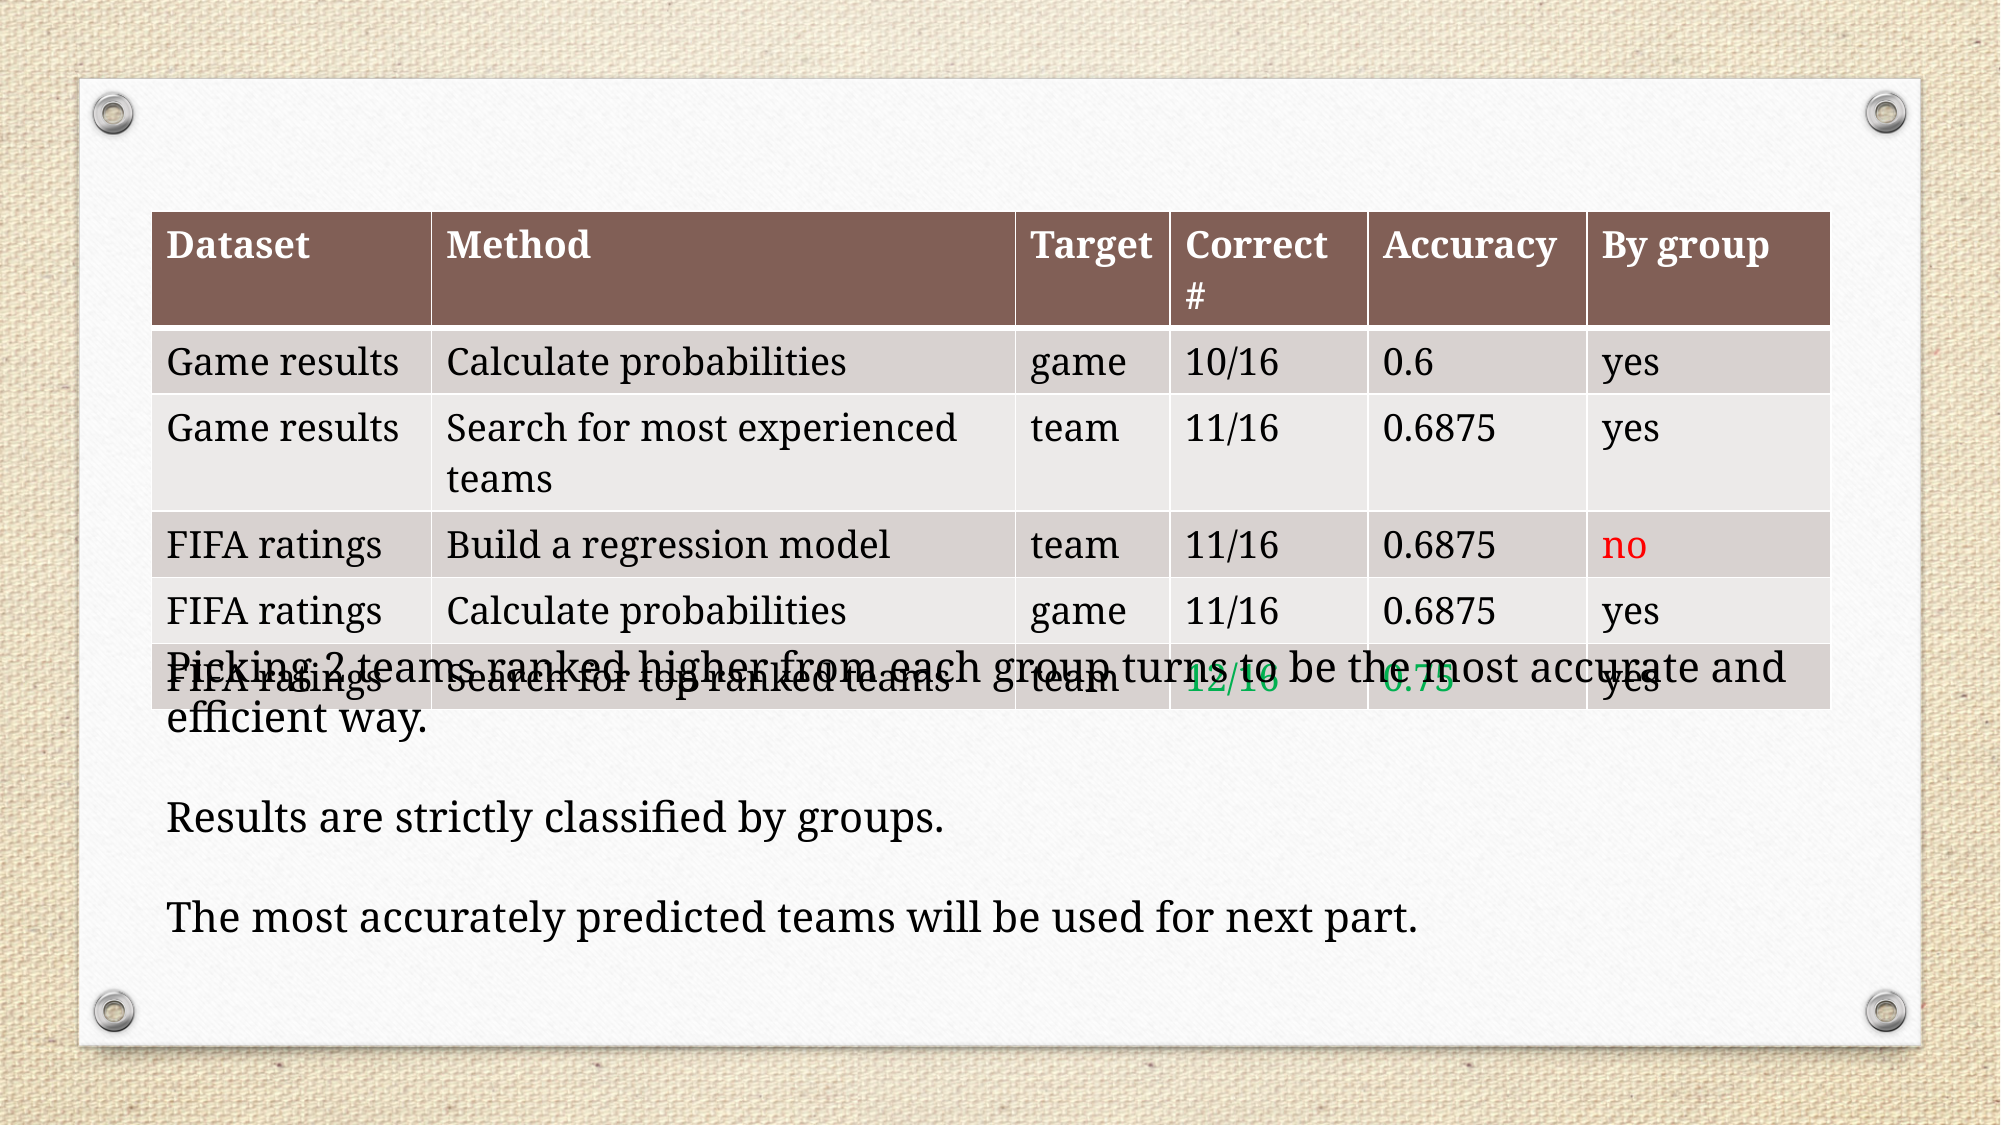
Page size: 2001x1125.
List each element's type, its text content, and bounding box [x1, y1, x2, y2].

table_header Target [1016, 212, 1169, 325]
table_cell 10/16 [1171, 331, 1367, 393]
table_header By group [1588, 212, 1830, 325]
table_cell 0.6875 [1369, 512, 1586, 577]
table_header Dataset [152, 212, 431, 325]
table_cell 11/16 [1171, 512, 1367, 577]
table_cell Calculate probabilities [432, 331, 1015, 393]
table_cell 0.6875 [1369, 395, 1586, 510]
picture [0, 0, 2001, 1125]
table_header Method [432, 212, 1015, 325]
table_cell game [1016, 578, 1169, 632]
table_cell no [1588, 512, 1830, 577]
table_header Accuracy [1369, 212, 1586, 325]
table_cell Build a regression model [432, 512, 1015, 577]
table_header Correct # [1171, 212, 1367, 325]
table_cell yes [1588, 395, 1830, 510]
table_cell Game results [152, 331, 431, 393]
table_cell team [1016, 512, 1169, 577]
table_cell Calculate probabilities [432, 578, 1015, 632]
table_cell Game results [152, 395, 431, 510]
table_cell 0.6 [1369, 331, 1586, 393]
table_cell Search for most experienced teams [432, 395, 1015, 510]
table_cell game [1016, 331, 1169, 393]
table_cell 11/16 [1171, 395, 1367, 510]
table_cell 0.6875 [1369, 578, 1586, 632]
text_box Picking 2 teams ranked higher from each group turns to be the most accurate and efficient way. Results are strictly classified by groups. The most accurately predicted teams will be used for next part. [151, 632, 1832, 948]
table_cell 11/16 [1171, 578, 1367, 632]
table_cell team [1016, 395, 1169, 510]
table_cell yes [1588, 331, 1830, 393]
table_cell FIFA ratings [152, 578, 431, 632]
table_cell yes [1588, 578, 1830, 632]
table_cell FIFA ratings [152, 512, 431, 577]
